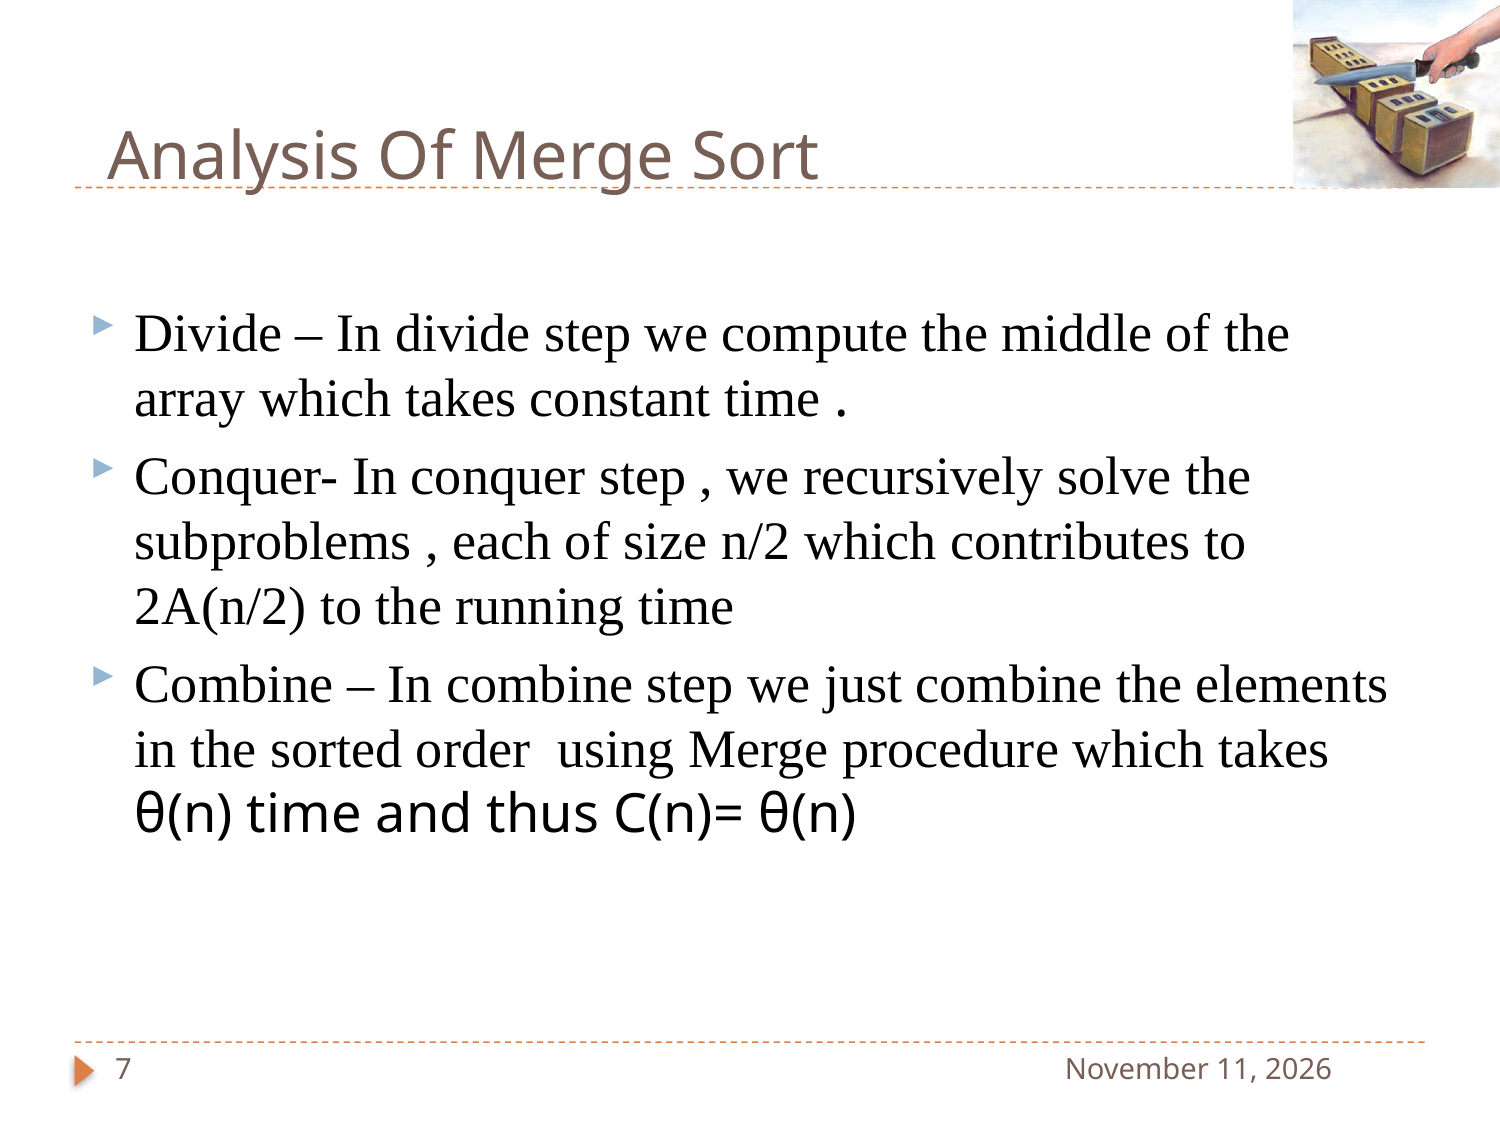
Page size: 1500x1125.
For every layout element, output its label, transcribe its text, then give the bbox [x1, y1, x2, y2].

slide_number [1050, 1042, 1426, 1103]
picture [1293, 0, 1500, 188]
list Divide – In divide step we compute the middle of the array which takes constant time . Conquer- In conquer step , we recursively solve the subproblems , each of size n/2 which contributes to 2A(n/2) to the running time Combine – In combine step we just combine the elements in the sorted order using Merge procedure which takes θ(n) time and thus C(n)= θ(n) [75, 212, 1425, 1038]
title Analysis Of Merge Sort [75, 87, 1425, 200]
slide_number 7 [100, 1042, 426, 1103]
